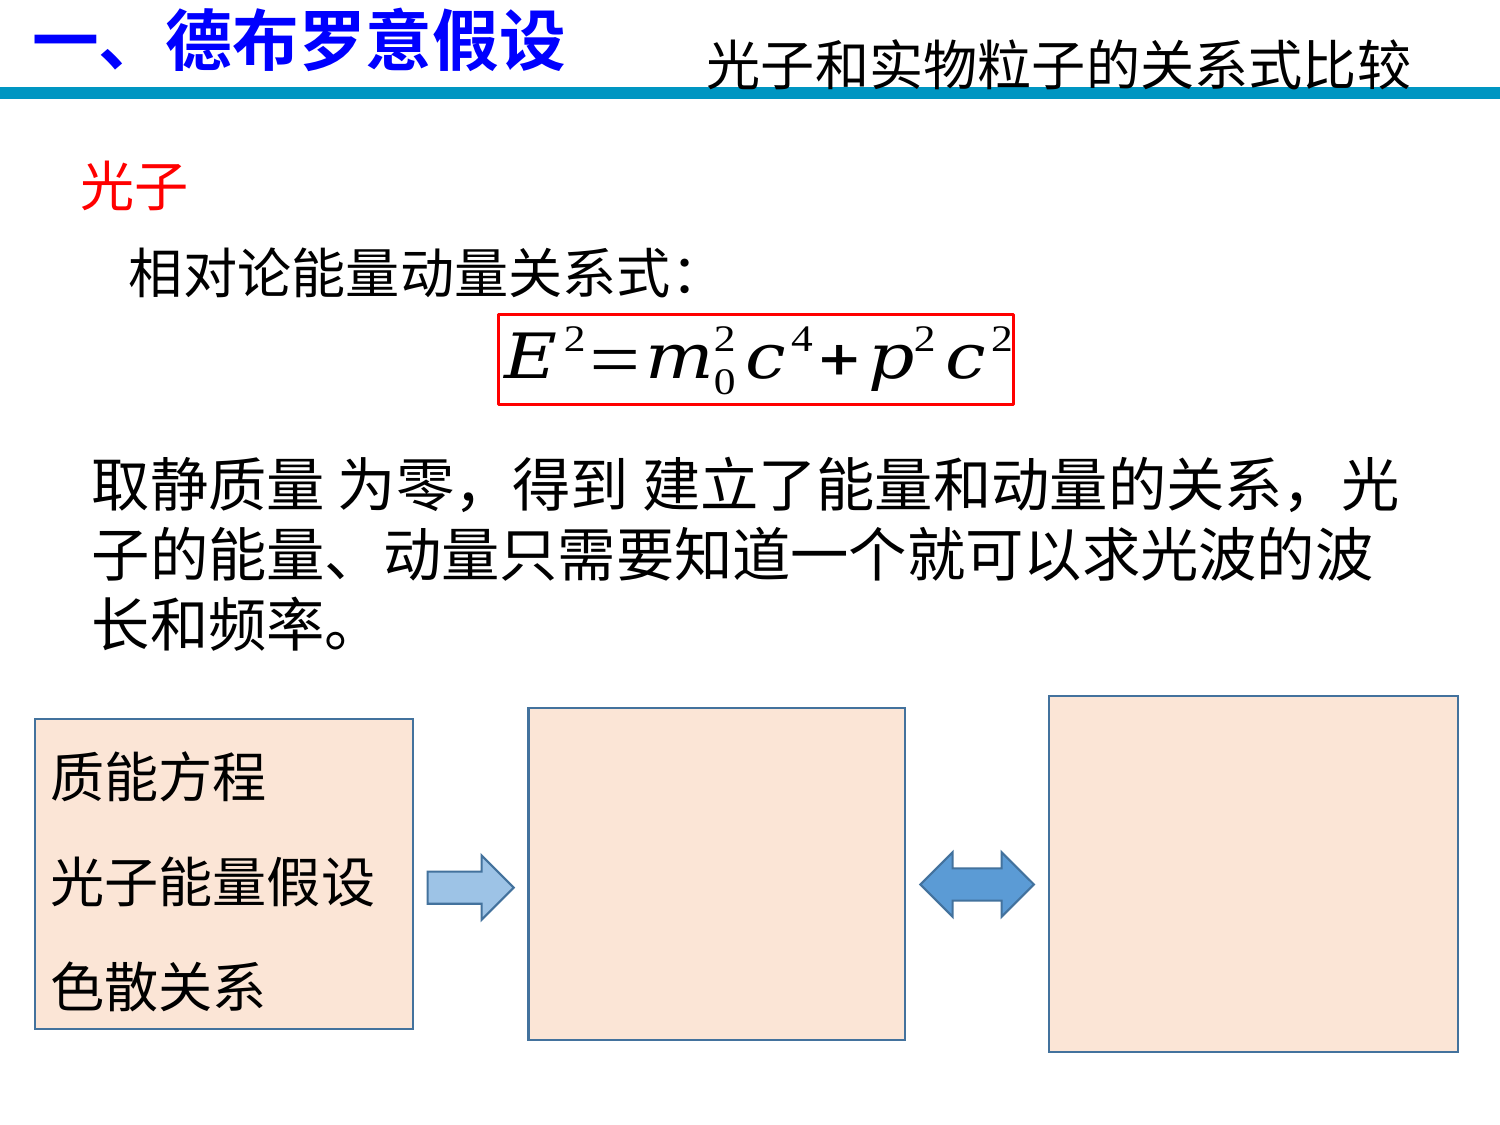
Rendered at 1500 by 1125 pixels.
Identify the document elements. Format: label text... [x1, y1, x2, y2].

text_box [918, 849, 1036, 920]
text_box 相对论能量动量关系式： [114, 199, 741, 312]
text_box [426, 852, 516, 923]
text_box 质能方程 光子能量假设 色散关系 [34, 718, 414, 1030]
title 一、德布罗意假设 [17, 0, 602, 89]
text_box 光子 [65, 112, 204, 225]
list 光子和实物粒子的关系式比较 [691, 0, 1500, 105]
